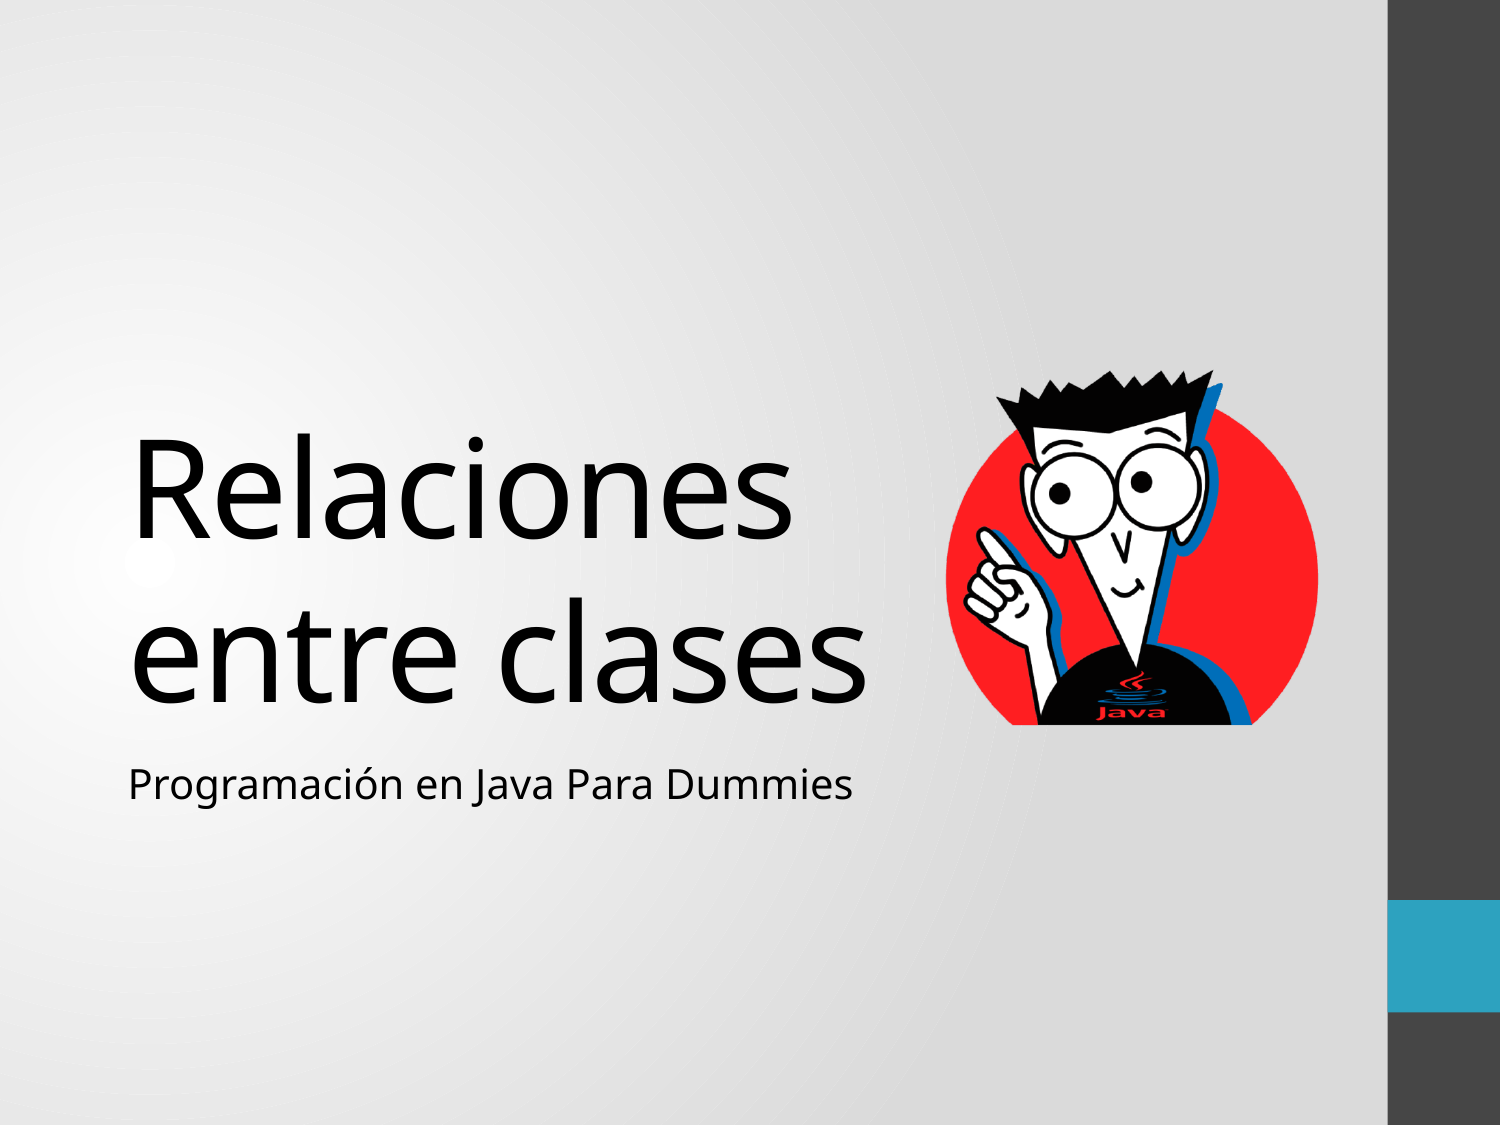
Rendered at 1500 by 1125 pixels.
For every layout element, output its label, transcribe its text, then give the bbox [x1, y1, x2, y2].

picture [926, 349, 1337, 760]
title Relaciones entre clases [112, 312, 1350, 738]
subtitle Programación en Java Para Dummies [112, 750, 1173, 925]
